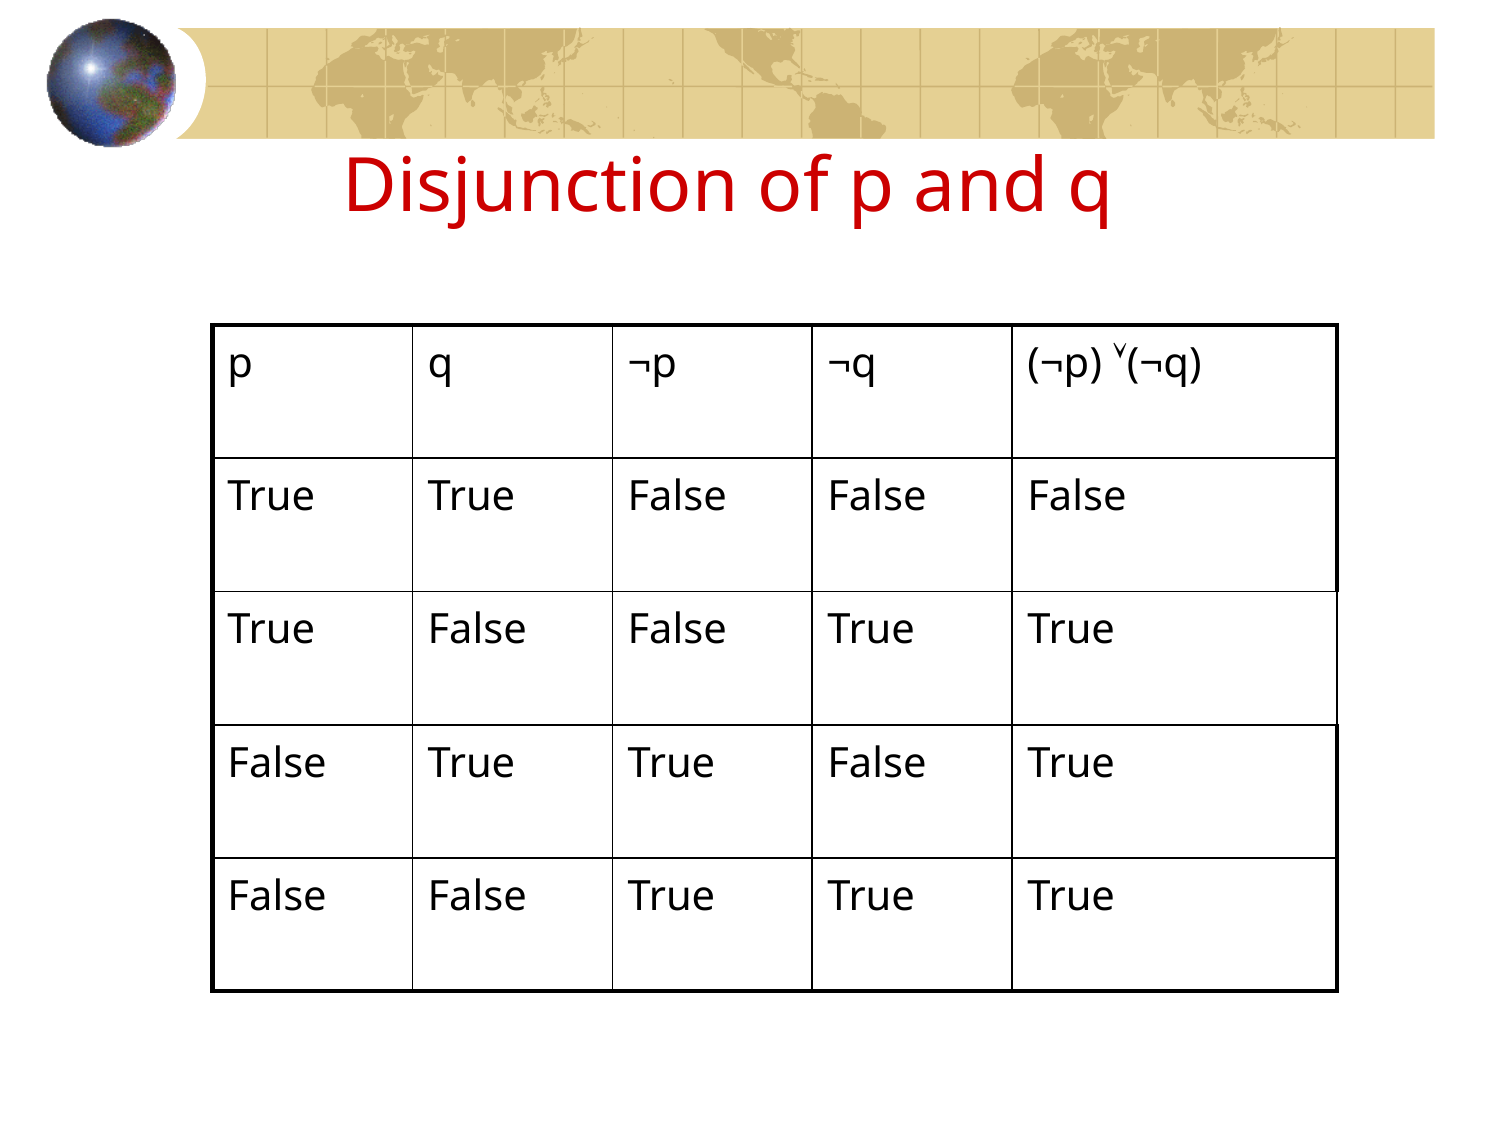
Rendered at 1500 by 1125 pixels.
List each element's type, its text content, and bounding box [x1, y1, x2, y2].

table_cell True [413, 459, 612, 591]
table_header ¬p [613, 327, 811, 457]
table_header ¬q [813, 327, 1011, 457]
table_cell True [1013, 592, 1336, 724]
picture [42, 14, 190, 128]
table_cell False [215, 859, 412, 989]
table_cell False [215, 726, 412, 857]
table_cell False [613, 592, 811, 724]
text_box Disjunction of p and q [24, 128, 1433, 234]
table_cell True [613, 726, 811, 857]
table_cell True [813, 592, 1011, 724]
table_cell False [613, 459, 811, 591]
table_header (¬p) (¬q) [1013, 327, 1335, 457]
table_cell False [1013, 459, 1335, 591]
table_cell True [1013, 726, 1335, 857]
table_cell True [1013, 859, 1335, 989]
table_header p [215, 327, 412, 457]
table_cell False [813, 726, 1011, 857]
table_cell False [813, 459, 1011, 591]
table_cell True [215, 592, 412, 724]
table_cell True [215, 459, 412, 591]
table_cell False [413, 592, 612, 724]
table_cell False [413, 859, 612, 989]
table_cell True [813, 859, 1011, 989]
table_header q [413, 327, 612, 457]
table_cell True [613, 859, 811, 989]
table_cell True [413, 726, 612, 857]
